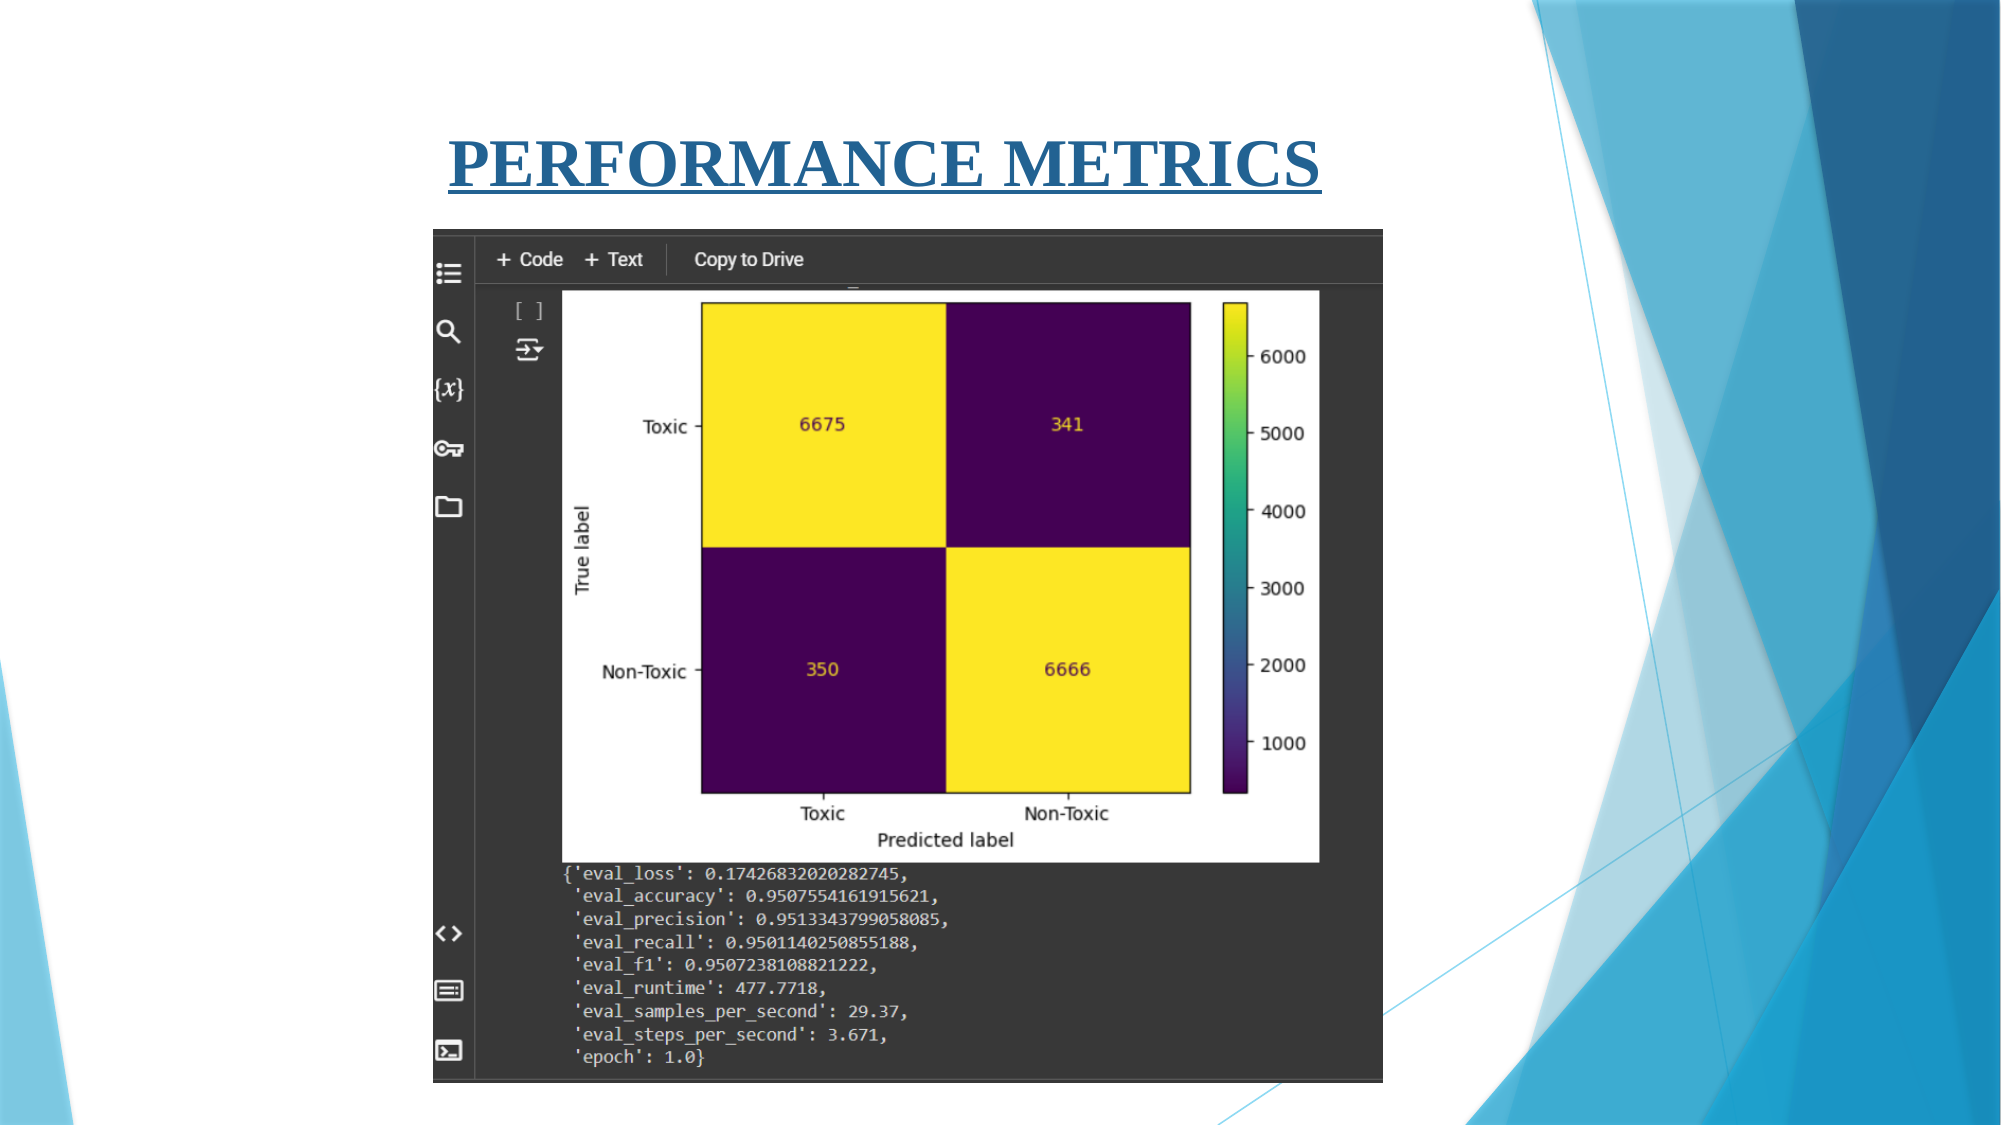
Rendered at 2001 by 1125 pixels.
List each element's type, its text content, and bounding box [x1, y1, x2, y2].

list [432, 229, 1383, 1084]
title PERFORMANCE METRICS [433, 110, 1349, 228]
